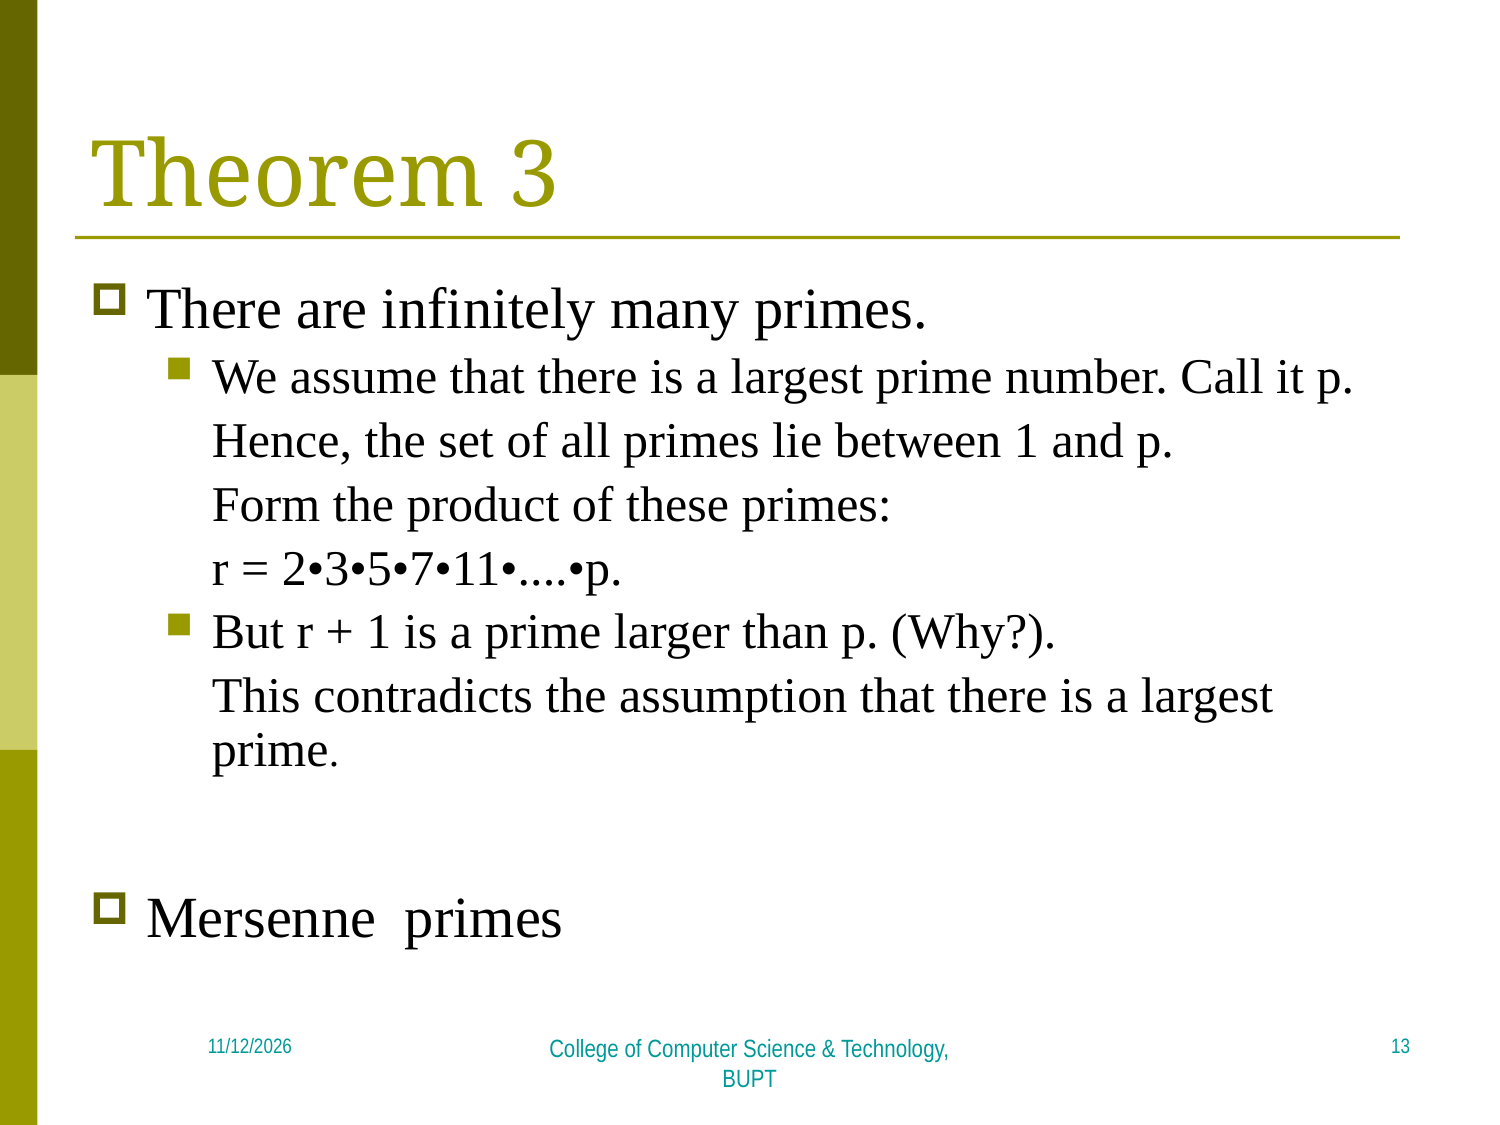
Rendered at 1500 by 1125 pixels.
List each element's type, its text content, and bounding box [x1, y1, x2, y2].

list There are infinitely many primes. We assume that there is a largest prime number. Call it p. Hence, the set of all primes lie between 1 and p. Form the product of these primes: r = 2•3•5•7•11•....•p. But r + 1 is a prime larger than p. (Why?). This contradicts the assumption that there is a largest prime. Mersenne primes [75, 262, 1425, 1006]
footer College of Computer Science & Technology, BUPT [512, 1025, 988, 1100]
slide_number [75, 1025, 425, 1100]
title Theorem 3 [75, 45, 1425, 233]
slide_number 13 [1074, 1025, 1425, 1100]
